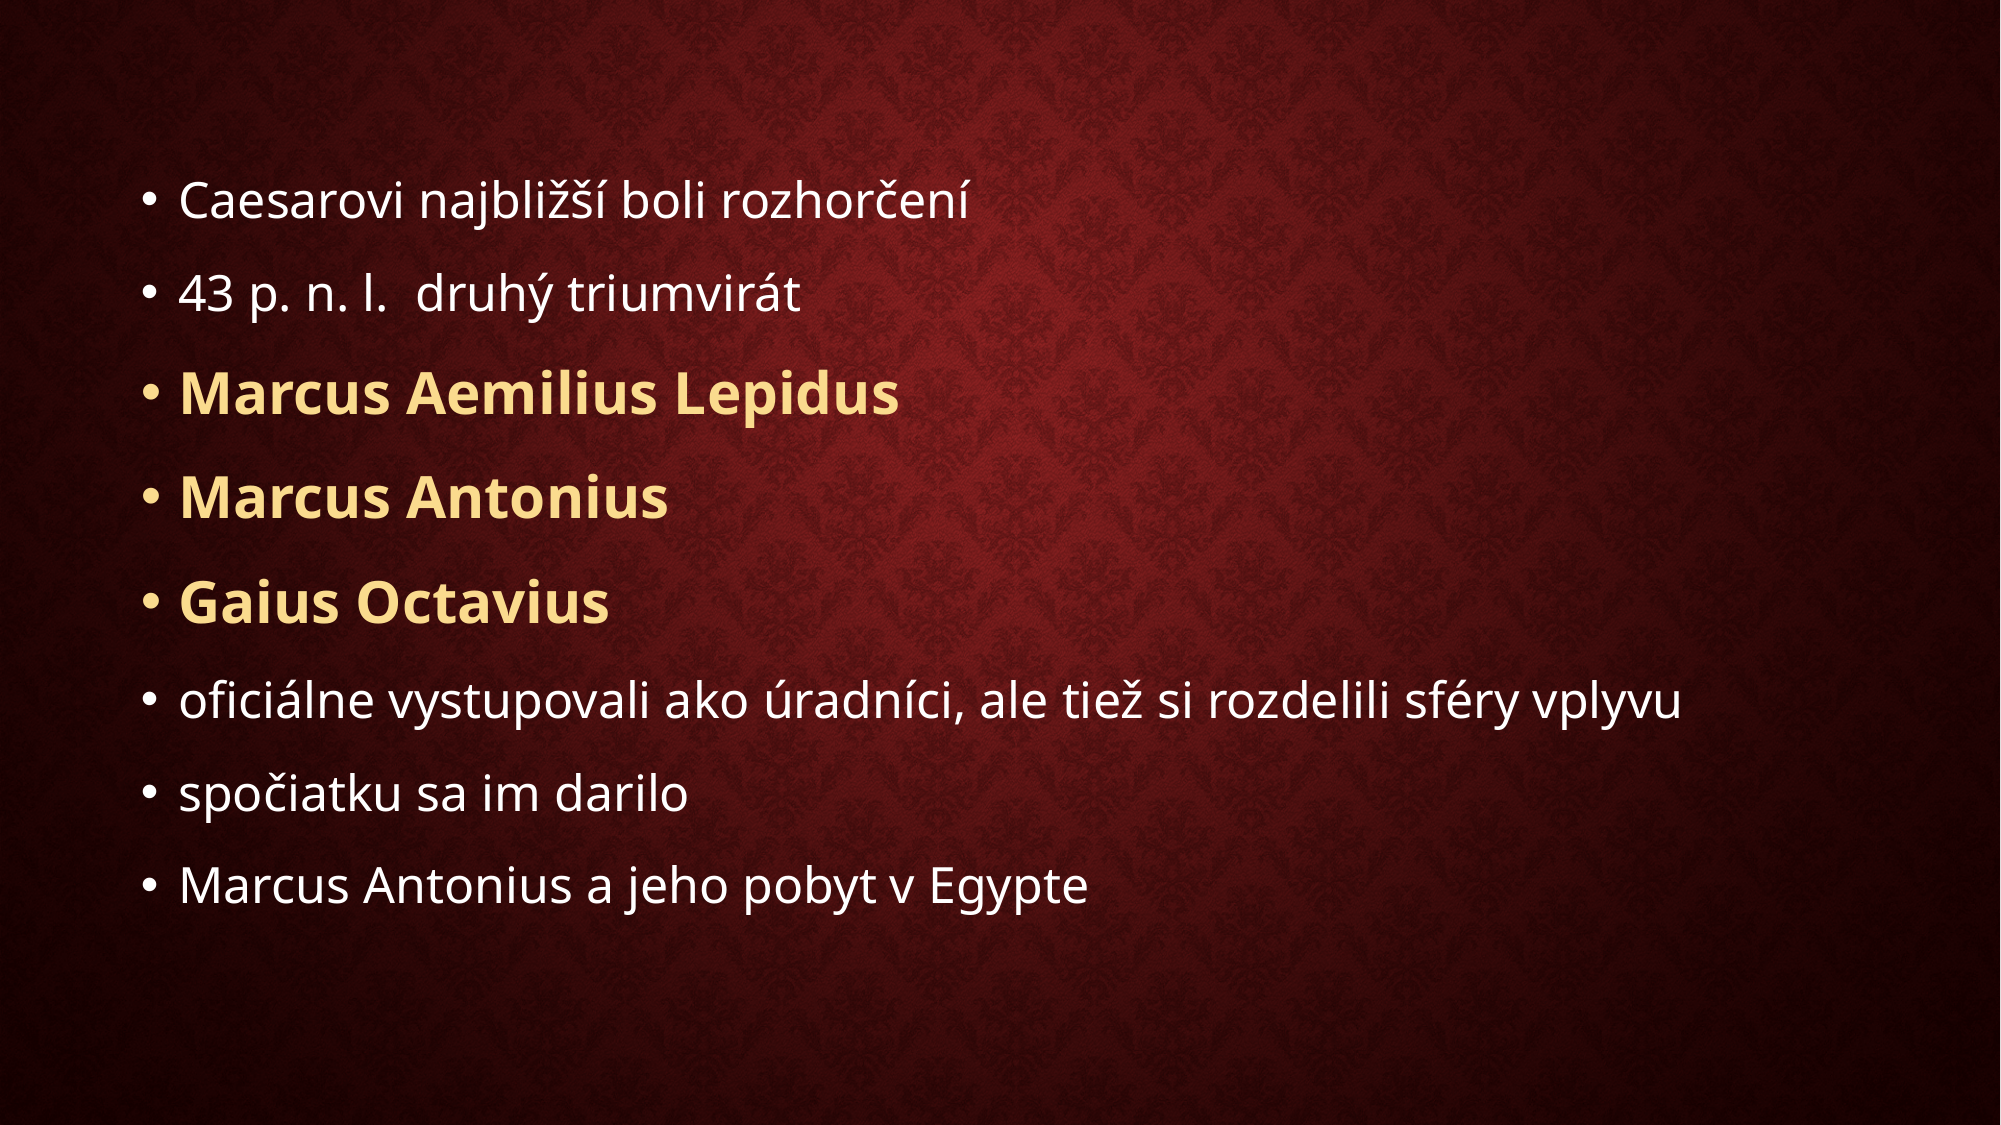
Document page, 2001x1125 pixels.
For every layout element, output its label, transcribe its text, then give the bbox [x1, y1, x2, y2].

list Caesarovi najbližší boli rozhorčení 43 p. n. l. druhý triumvirát Marcus Aemilius Lepidus Marcus Antonius Gaius Octavius oficiálne vystupovali ako úradníci, ale tiež si rozdelili sféry vplyvu spočiatku sa im darilo Marcus Antonius a jeho pobyt v Egypte [125, 149, 1934, 1125]
